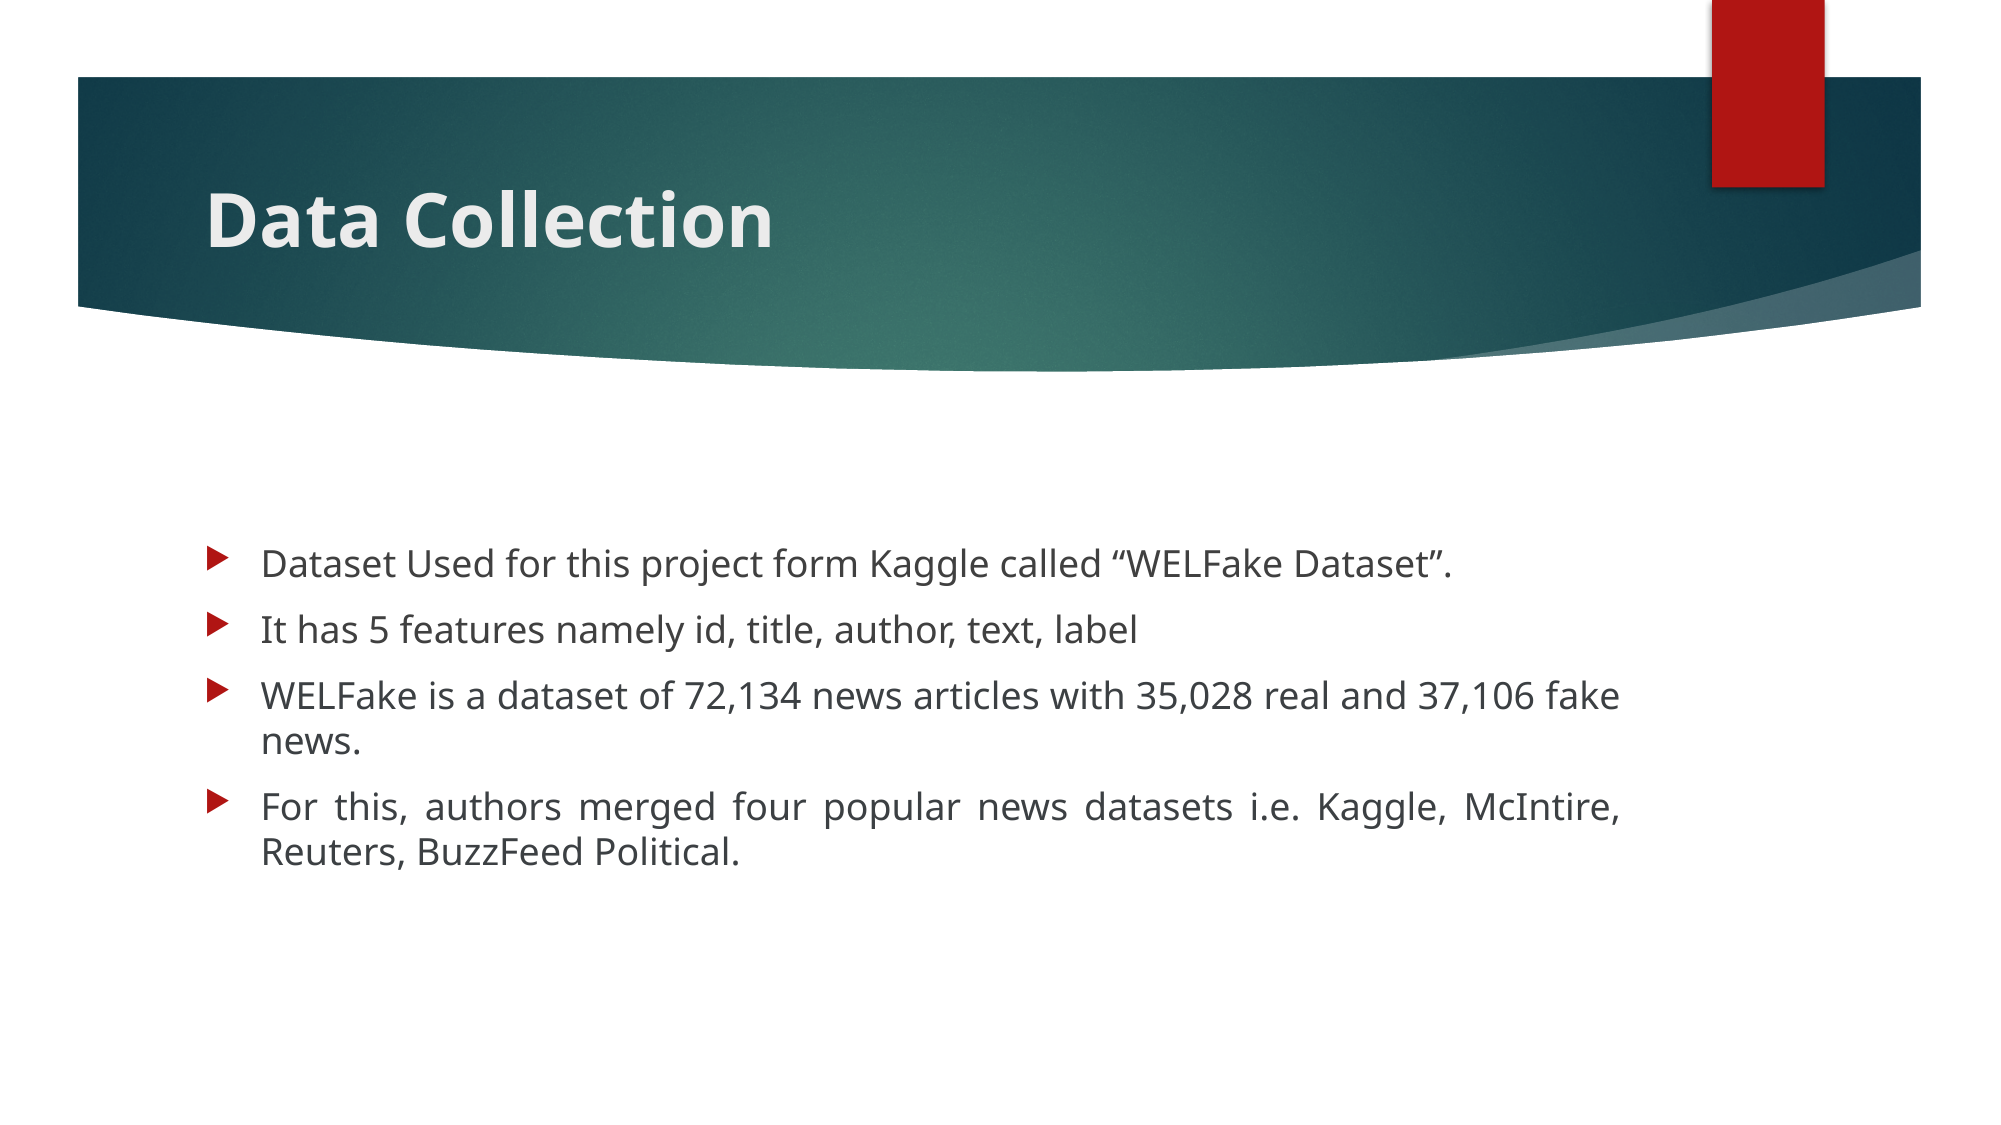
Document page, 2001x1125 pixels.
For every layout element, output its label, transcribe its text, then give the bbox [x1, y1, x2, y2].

list Dataset Used for this project form Kaggle called “WELFake Dataset”. It has 5 features namely id, title, author, text, label WELFake is a dataset of 72,134 news articles with 35,028 real and 37,106 fake news. For this, authors merged four popular news datasets i.e. Kaggle, McIntire, Reuters, BuzzFeed Political. [189, 532, 1638, 1094]
title Data Collection [189, 159, 1638, 276]
